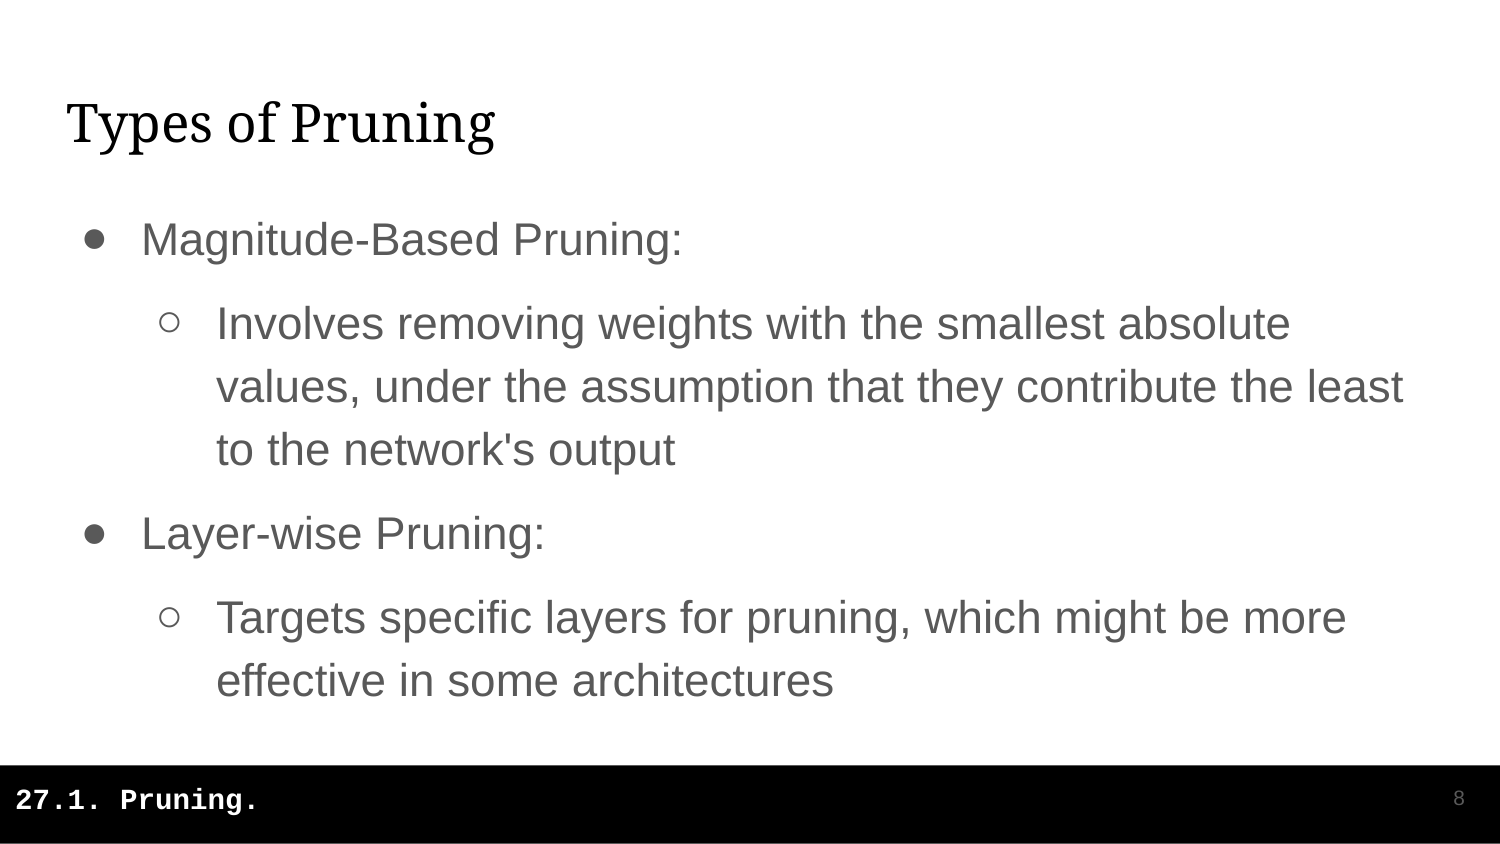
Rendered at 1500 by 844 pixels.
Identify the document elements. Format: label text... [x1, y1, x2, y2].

list Magnitude-Based Pruning: Involves removing weights with the smallest absolute values, under the assumption that they contribute the least to the network's output Layer-wise Pruning: Targets specific layers for pruning, which might be more effective in some architectures [51, 186, 1449, 729]
text_box 27.1. Pruning. [0, 765, 1500, 844]
title Types of Pruning [51, 74, 1449, 169]
slide_number ‹#› [1389, 764, 1480, 830]
